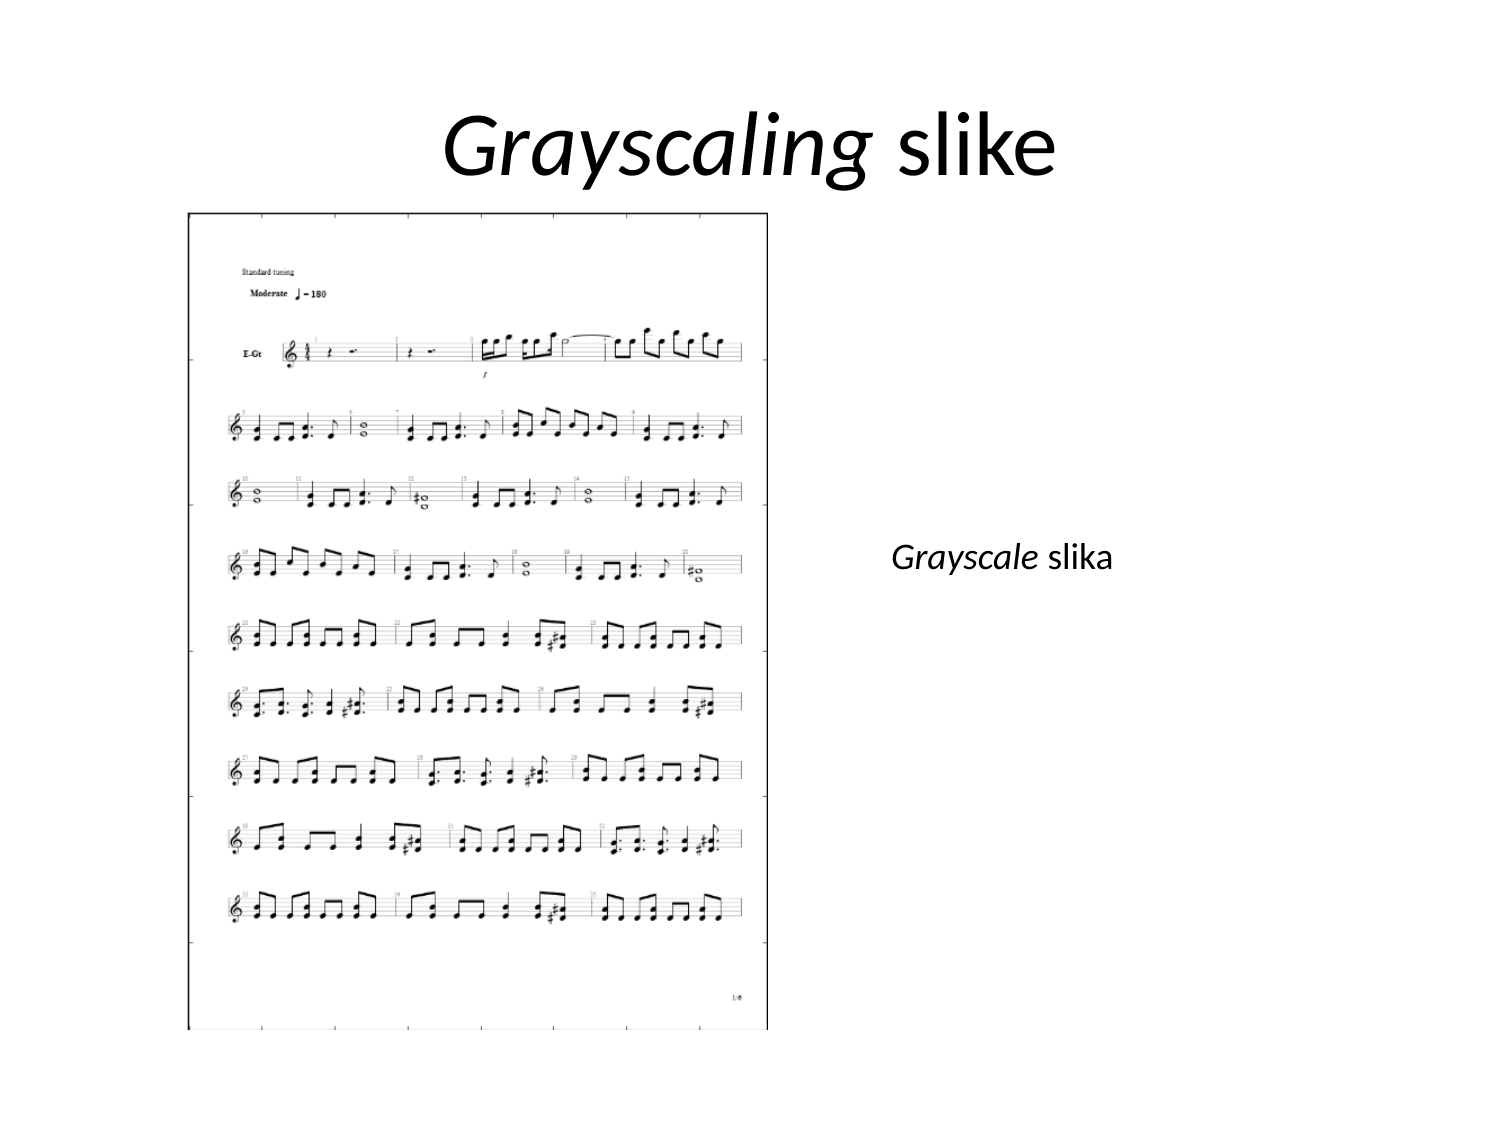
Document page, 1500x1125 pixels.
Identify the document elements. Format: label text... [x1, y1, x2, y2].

text_box Grayscale slika [876, 524, 1129, 585]
picture [187, 212, 768, 1030]
title Grayscaling slike [75, 45, 1425, 233]
